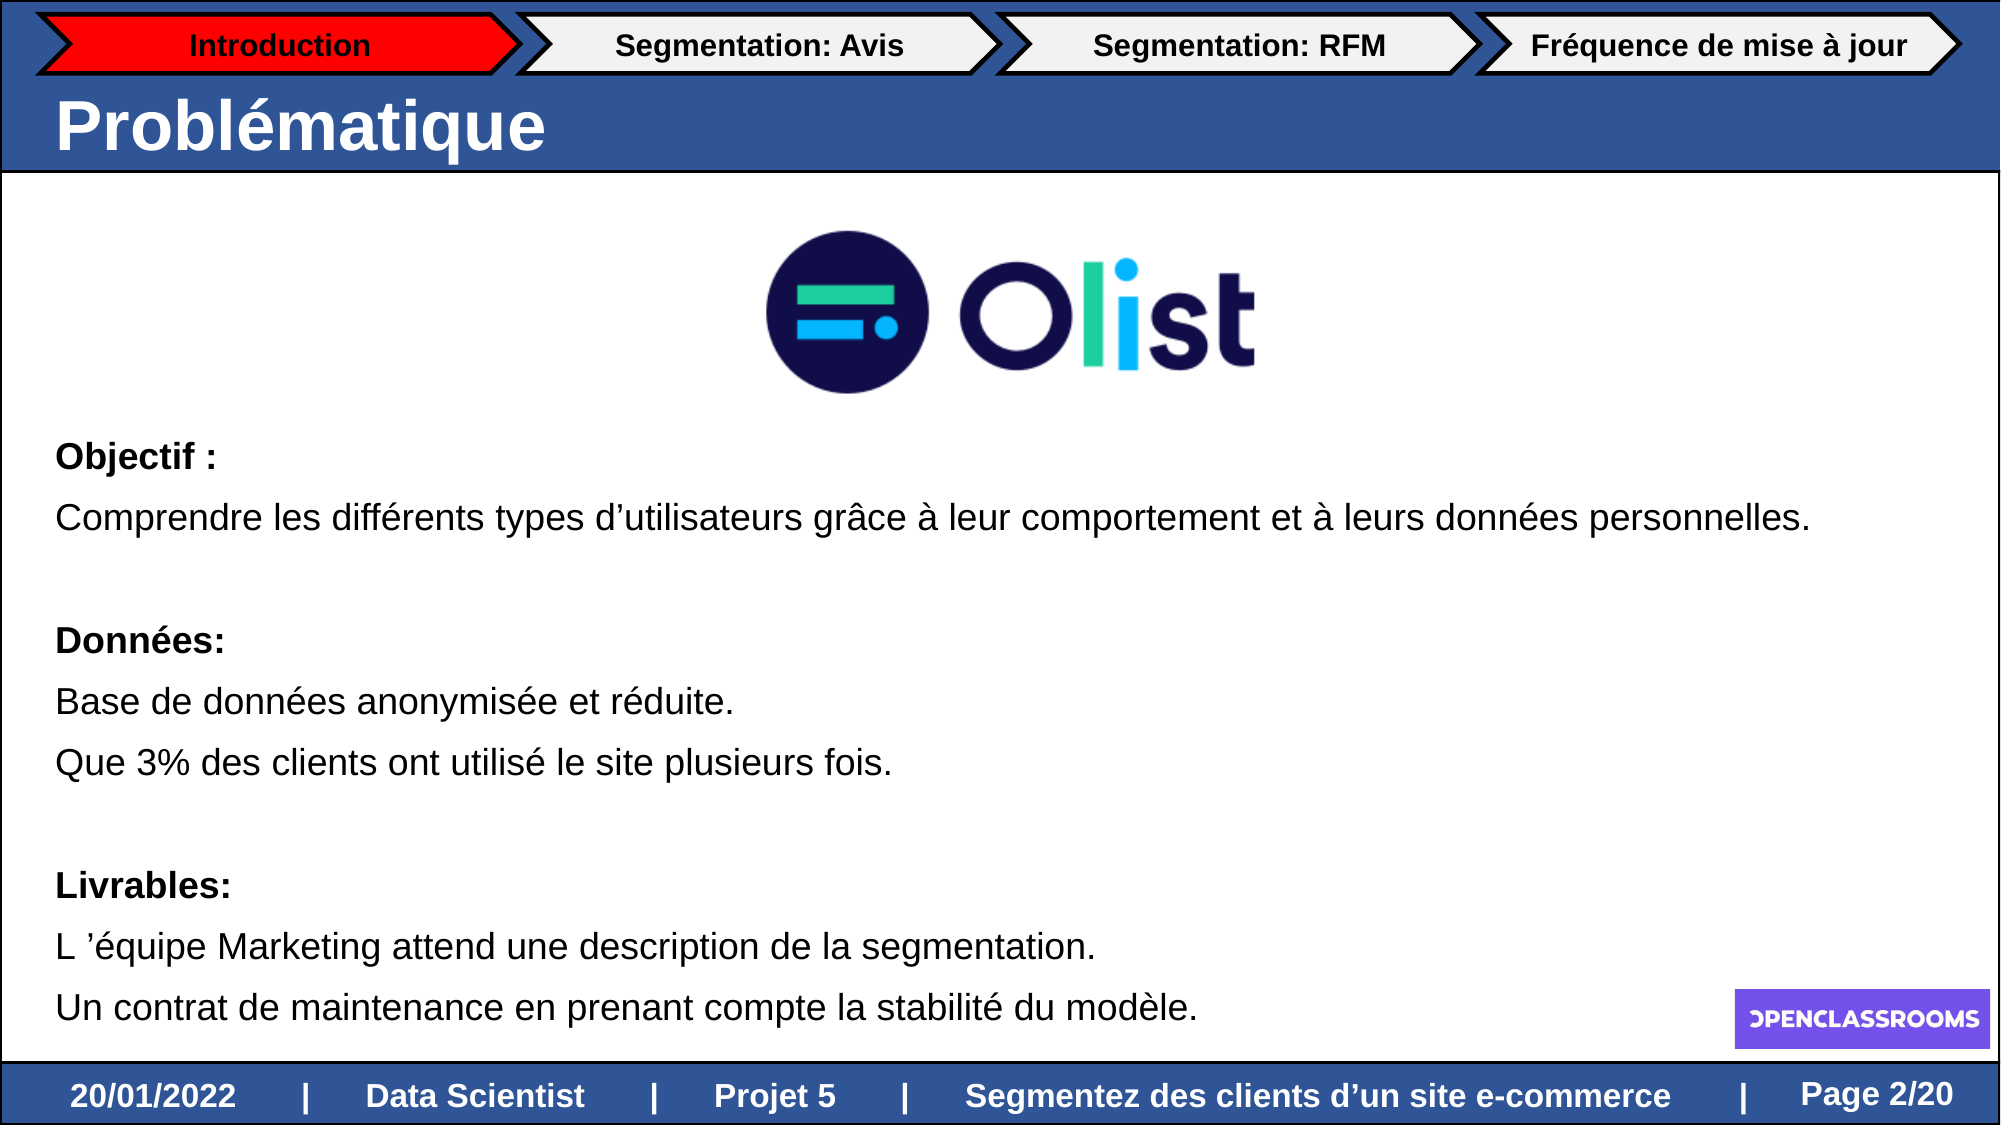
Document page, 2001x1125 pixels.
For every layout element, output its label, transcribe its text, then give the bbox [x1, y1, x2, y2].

title Problématique [40, 74, 1766, 194]
text_box Page 2/20 [1739, 1065, 1971, 1125]
picture [729, 220, 1292, 403]
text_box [40, 14, 1960, 74]
picture [1981, 989, 1991, 1049]
text_box Objectif : Comprendre les différents types d’utilisateurs grâce à leur comportement et à leurs données personnelles. Données: Base de données anonymisée et réduite. Que 3% des clients ont utilisé le site plusieurs fois. Livrables: L ’équipe Marketing attend une description de la segmentation. Un contrat de maintenance en prenant compte la stabilité du modèle. [40, 429, 1981, 1095]
